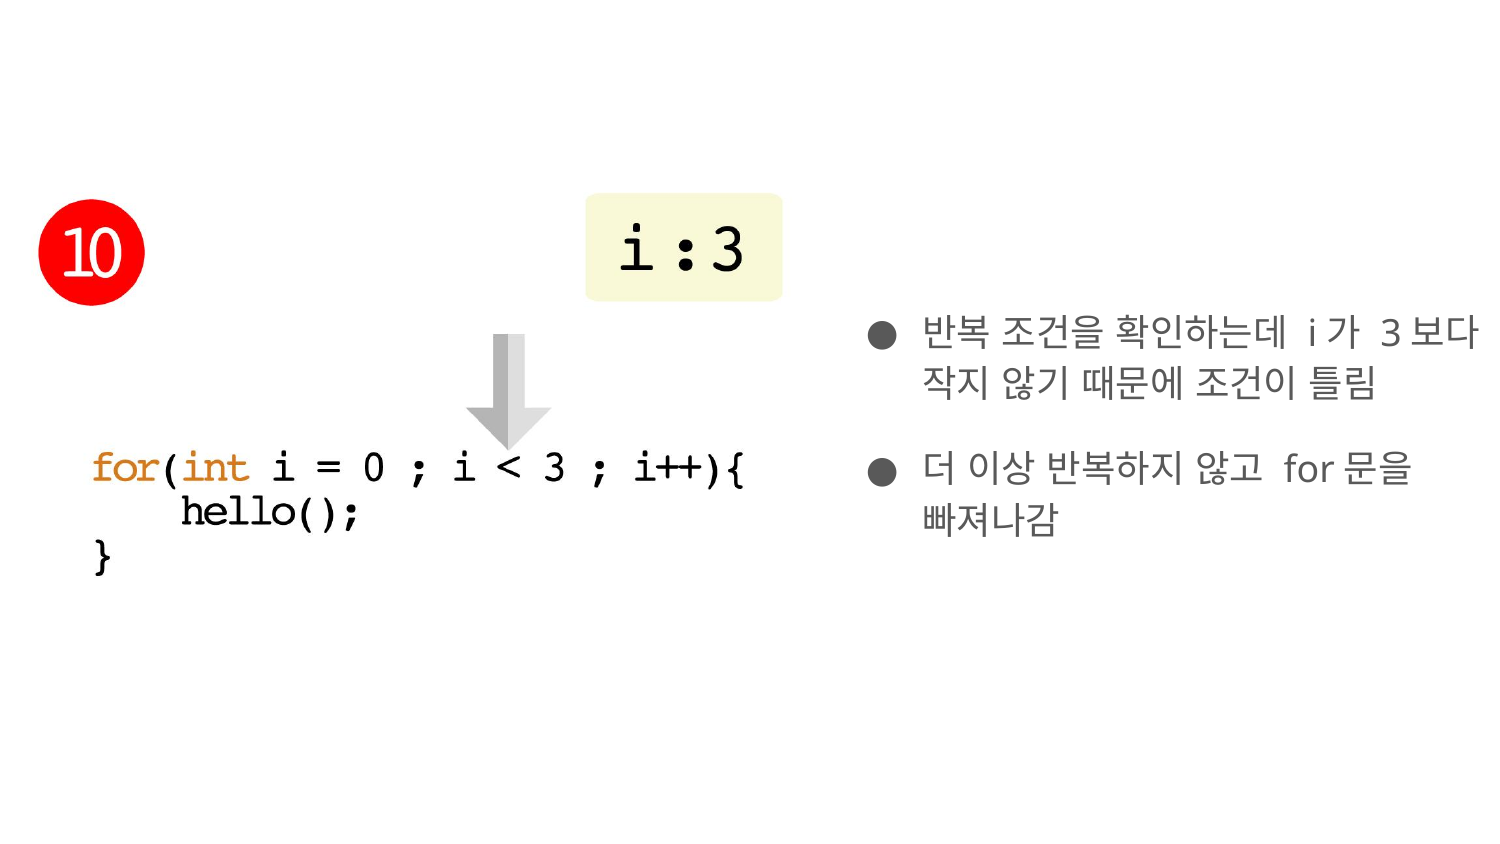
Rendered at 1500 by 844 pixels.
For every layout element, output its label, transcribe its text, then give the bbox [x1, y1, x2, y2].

list 반복 조건을 확인하는데 i가 3보다 작지 않기 때문에 조건이 틀림 더 이상 반복하지 않고 for문을 빠져나감 [832, 0, 1500, 844]
picture [0, 161, 833, 683]
